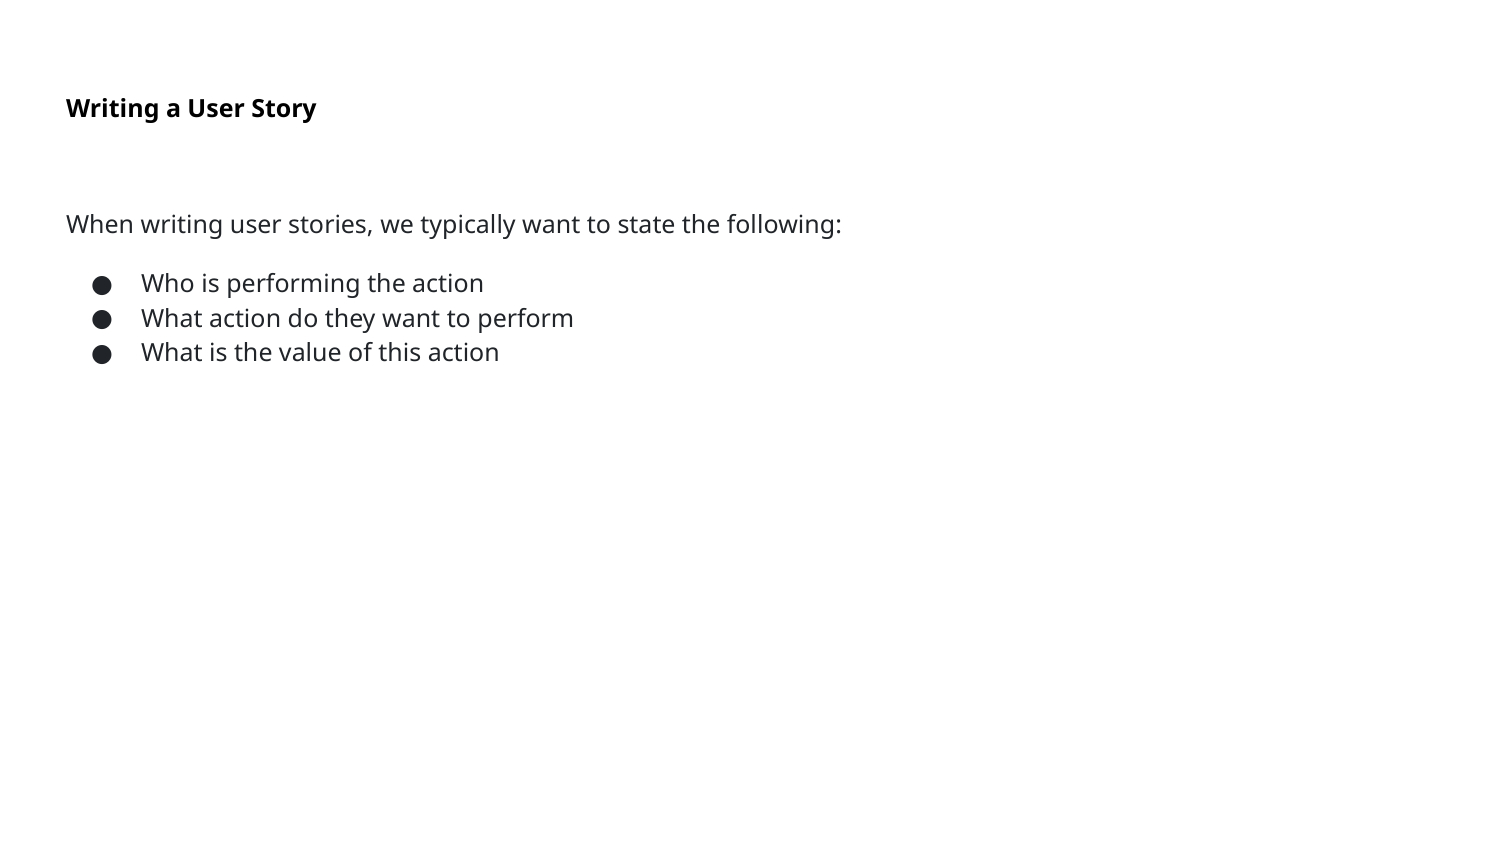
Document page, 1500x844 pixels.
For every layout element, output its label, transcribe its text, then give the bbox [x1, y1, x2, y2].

list When writing user stories, we typically want to state the following: Who is performing the action What action do they want to perform What is the value of this action [51, 189, 1449, 750]
title Writing a User Story [51, 72, 1449, 167]
